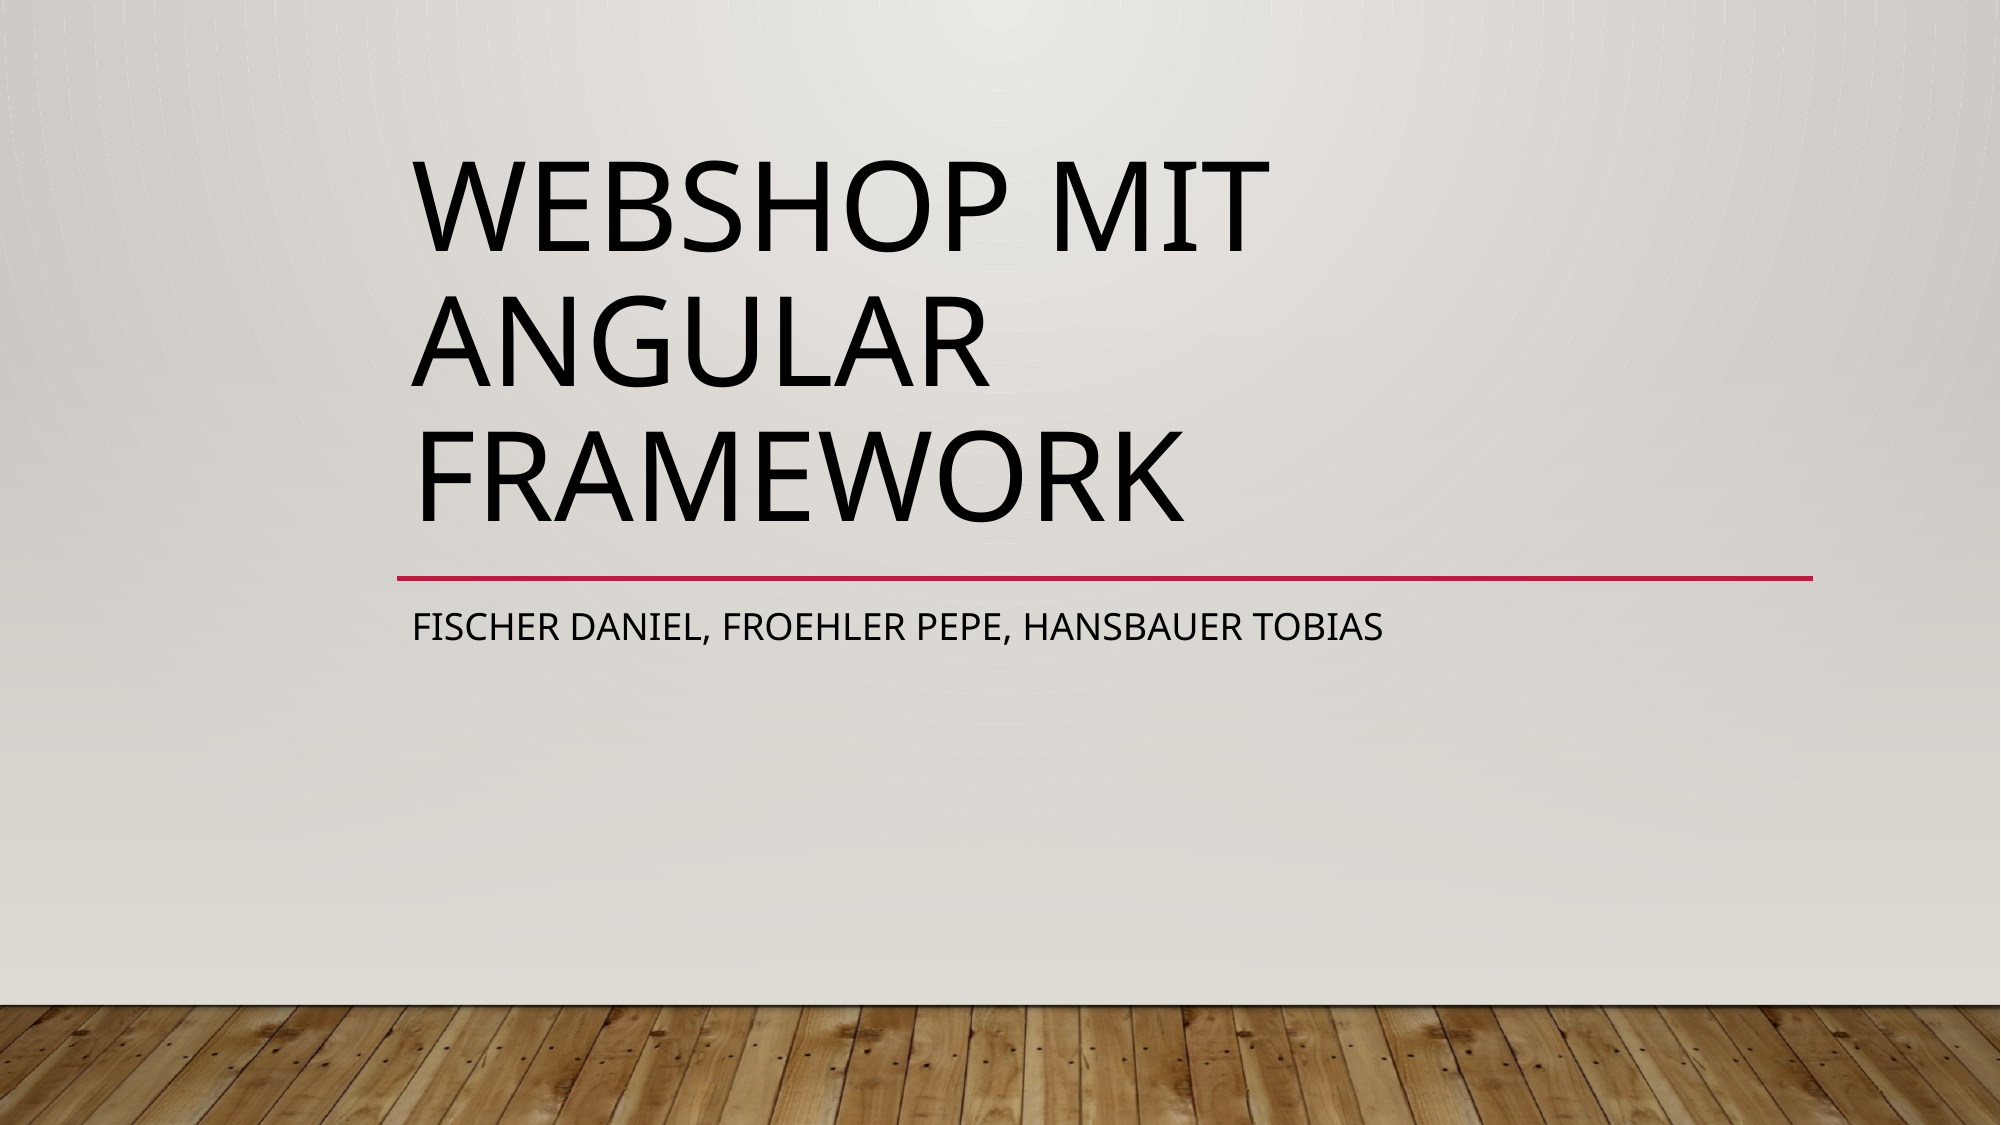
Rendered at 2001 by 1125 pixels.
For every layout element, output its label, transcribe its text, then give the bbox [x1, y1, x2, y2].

title WebShop mit Angular Framework [396, 131, 1814, 549]
subtitle Fischer Daniel, Froehler Pepe, Hansbauer Tobias [396, 579, 1814, 740]
picture [0, 1005, 2000, 1125]
